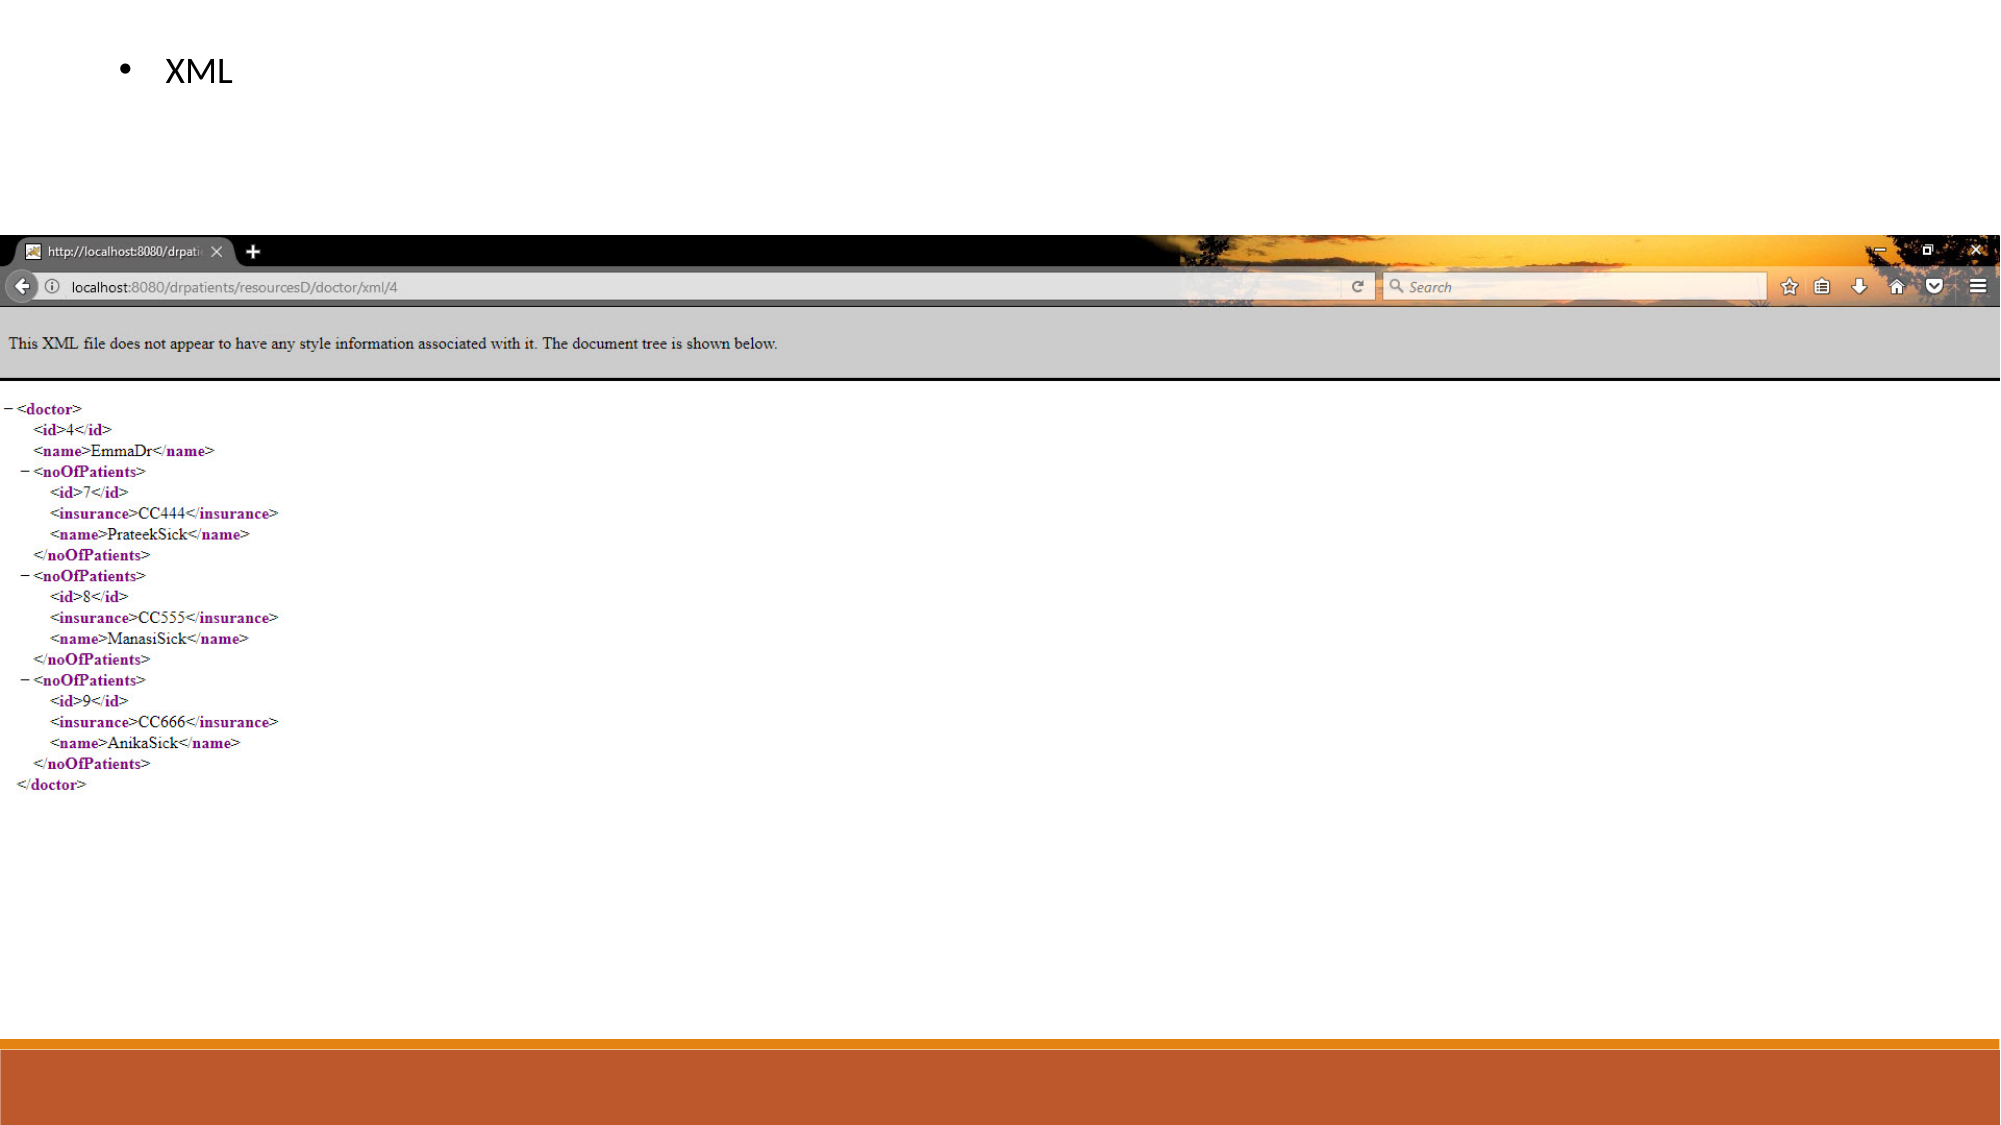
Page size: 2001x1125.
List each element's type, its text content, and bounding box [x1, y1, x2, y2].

picture [0, 234, 2000, 891]
text_box XML [103, 38, 576, 98]
